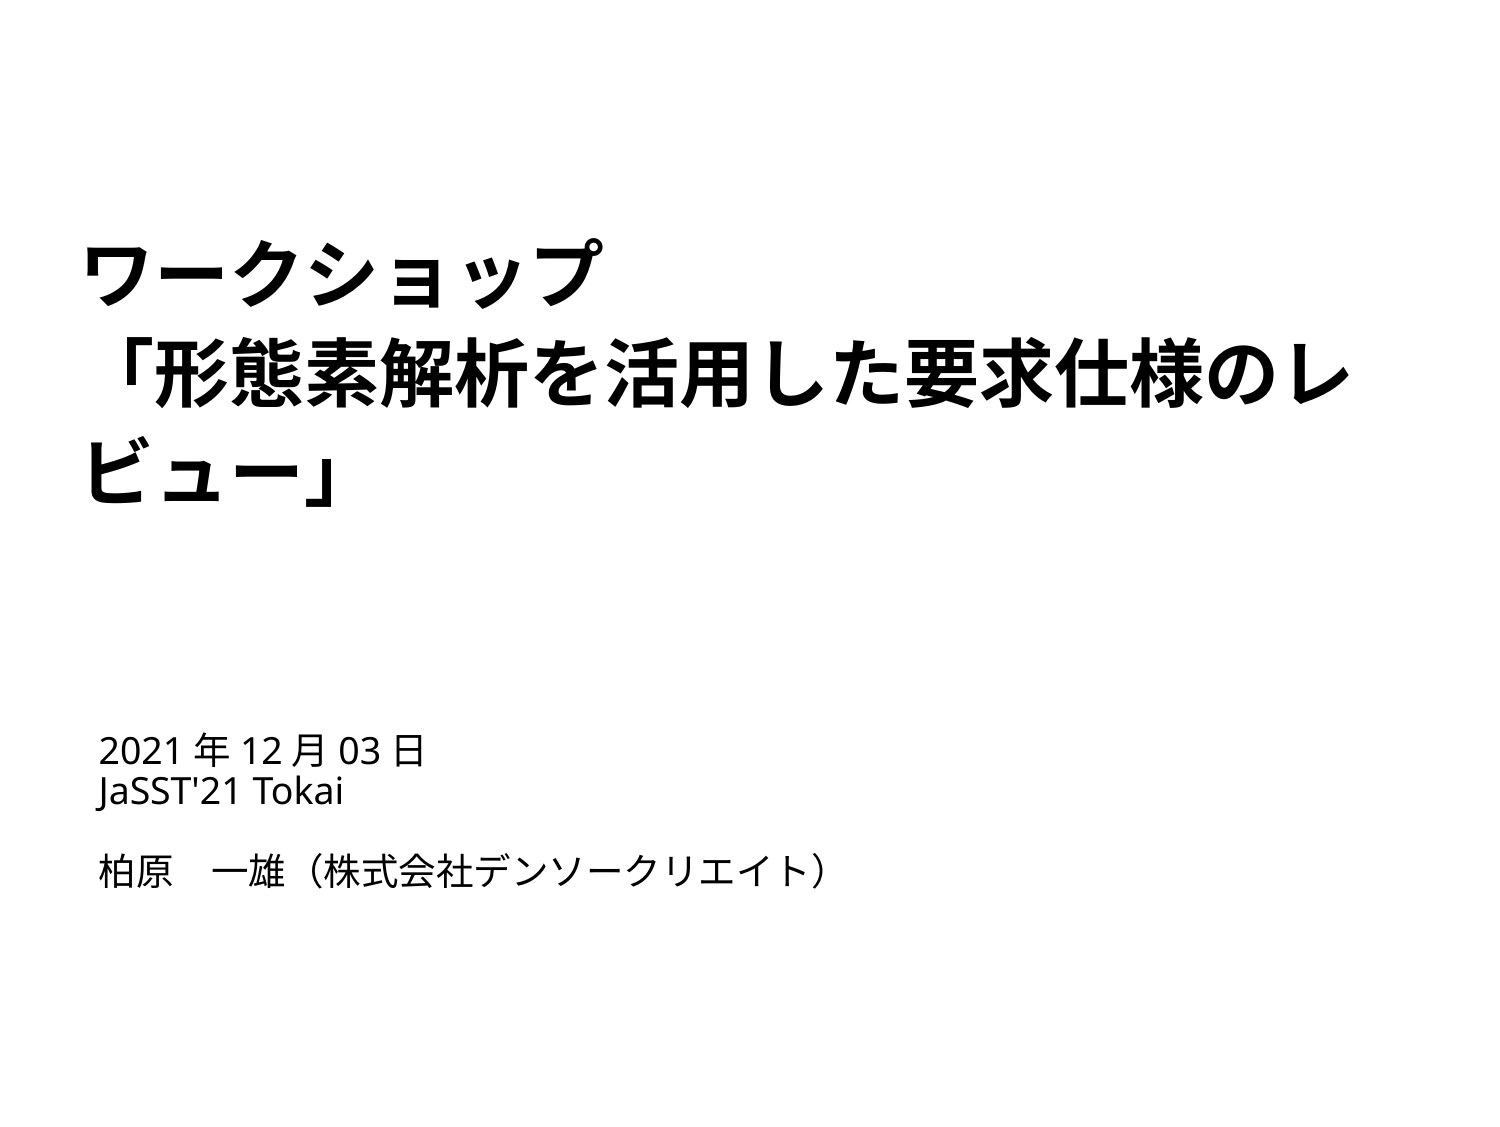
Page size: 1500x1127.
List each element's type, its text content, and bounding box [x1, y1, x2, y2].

subtitle 2021年12月03日 JaSST'21 Tokai 柏原 一雄（株式会社デンソークリエイト） [21, 732, 1498, 915]
title ワークショップ 「形態素解析を活用した要求仕様のレビュー」 [2, 218, 1479, 429]
